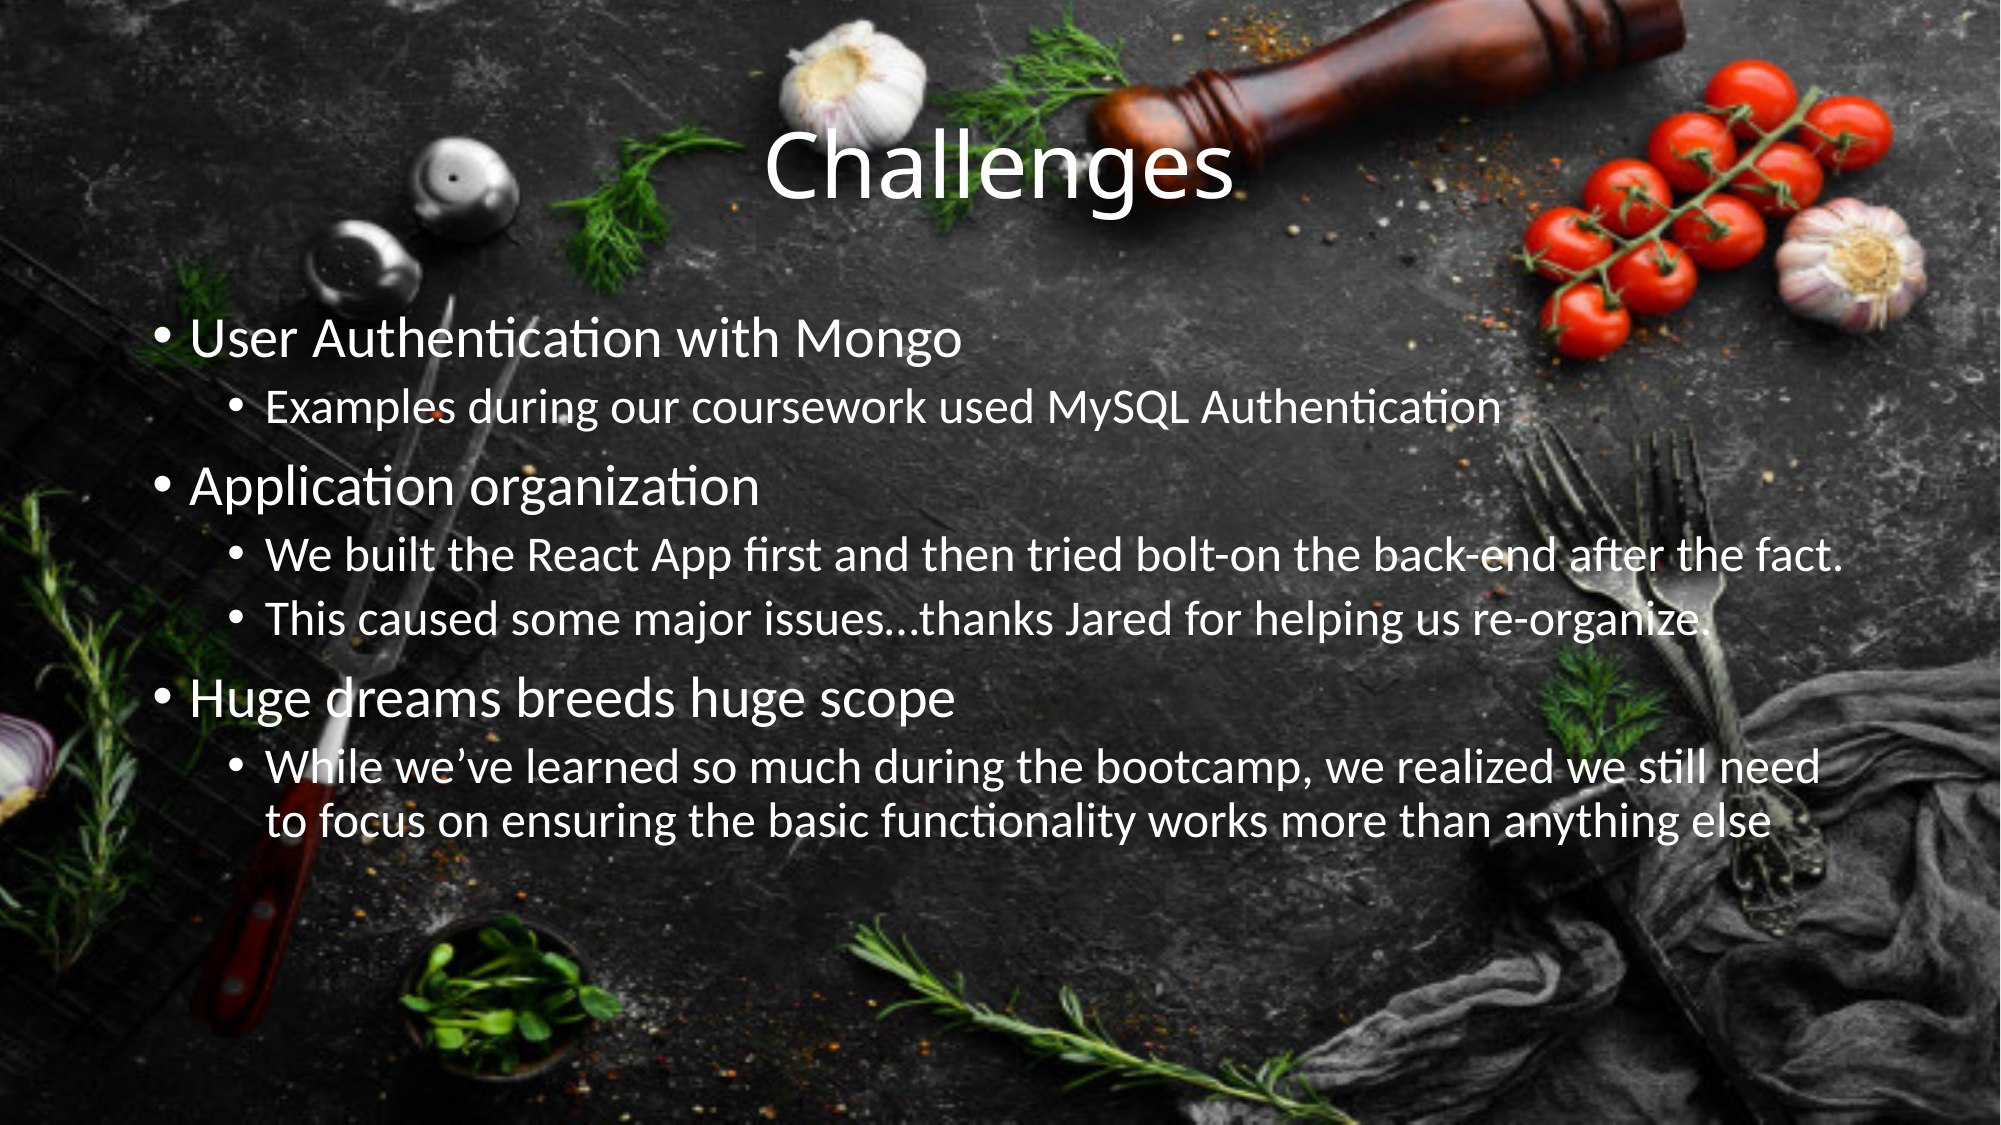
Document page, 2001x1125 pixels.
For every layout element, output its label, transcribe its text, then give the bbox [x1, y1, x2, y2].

picture [0, 0, 2001, 1125]
list User Authentication with Mongo Examples during our coursework used MySQL Authentication Application organization We built the React App first and then tried bolt-on the back-end after the fact. This caused some major issues…thanks Jared for helping us re-organize. Huge dreams breeds huge scope While we’ve learned so much during the bootcamp, we realized we still need to focus on ensuring the basic functionality works more than anything else [137, 299, 1863, 1014]
title Challenges [137, 59, 1863, 278]
